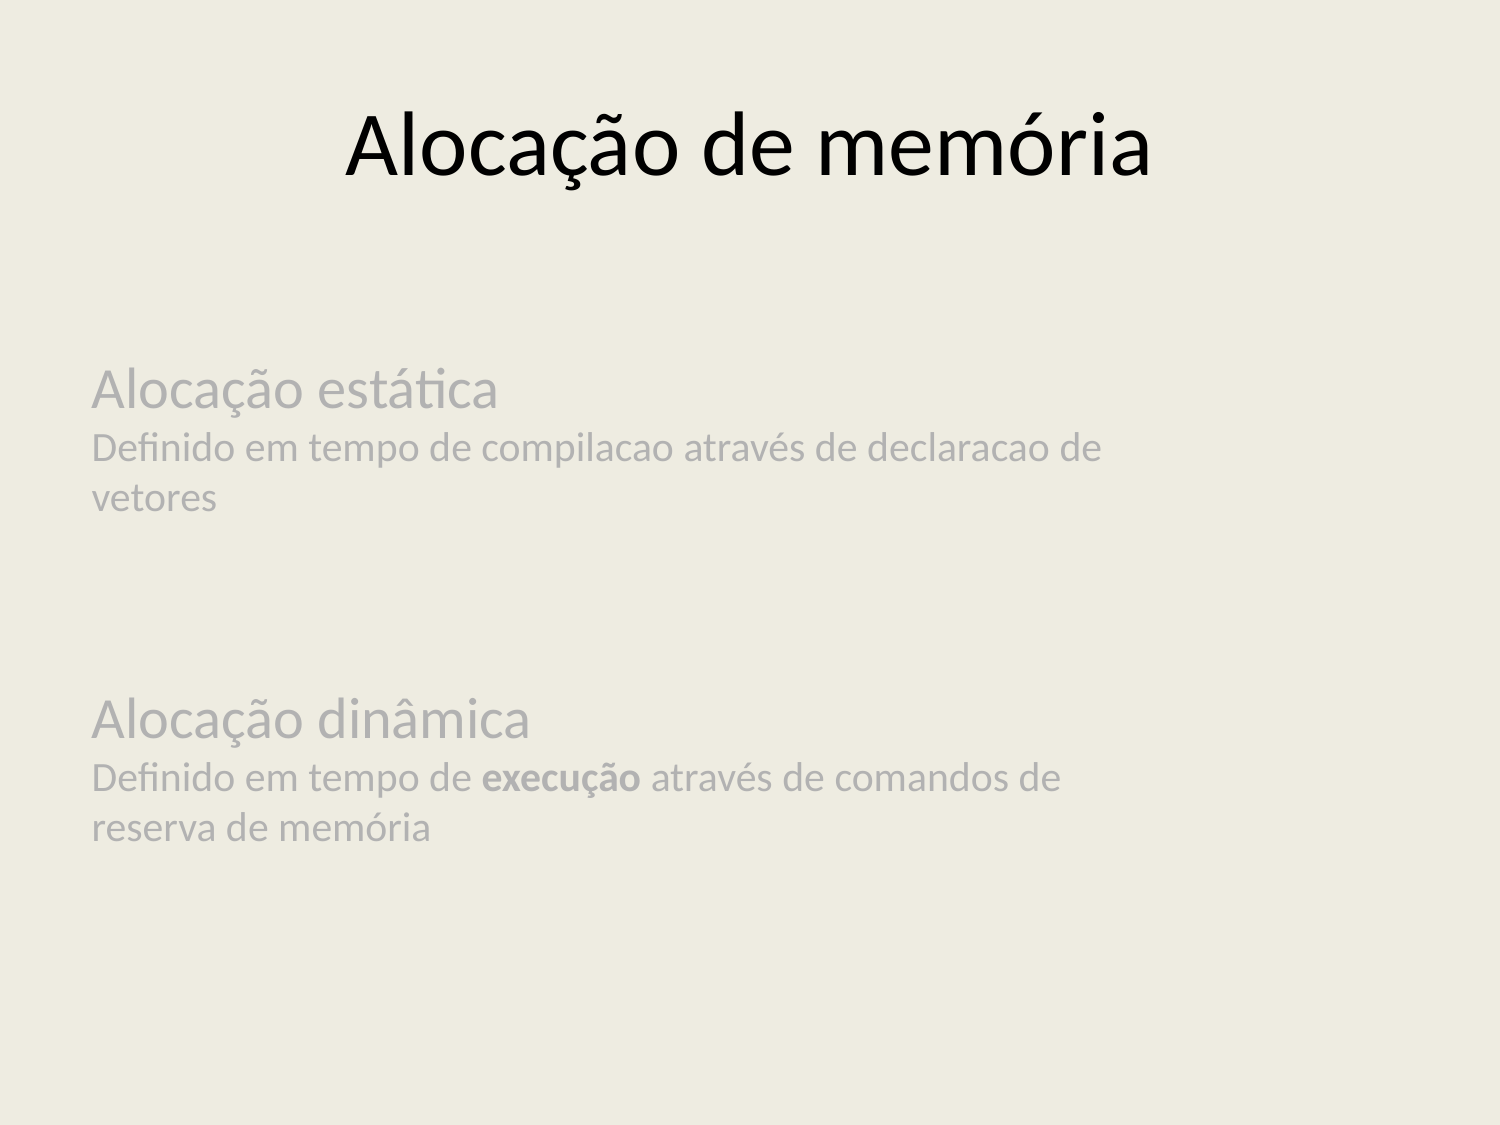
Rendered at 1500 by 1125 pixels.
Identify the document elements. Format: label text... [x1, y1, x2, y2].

text_box Alocação de memória [75, 45, 1425, 233]
text_box Alocação estática Definido em tempo de compilacao através de declaracao de vetores Alocação dinâmica Definido em tempo de execução através de comandos de reserva de memória [76, 262, 1424, 988]
